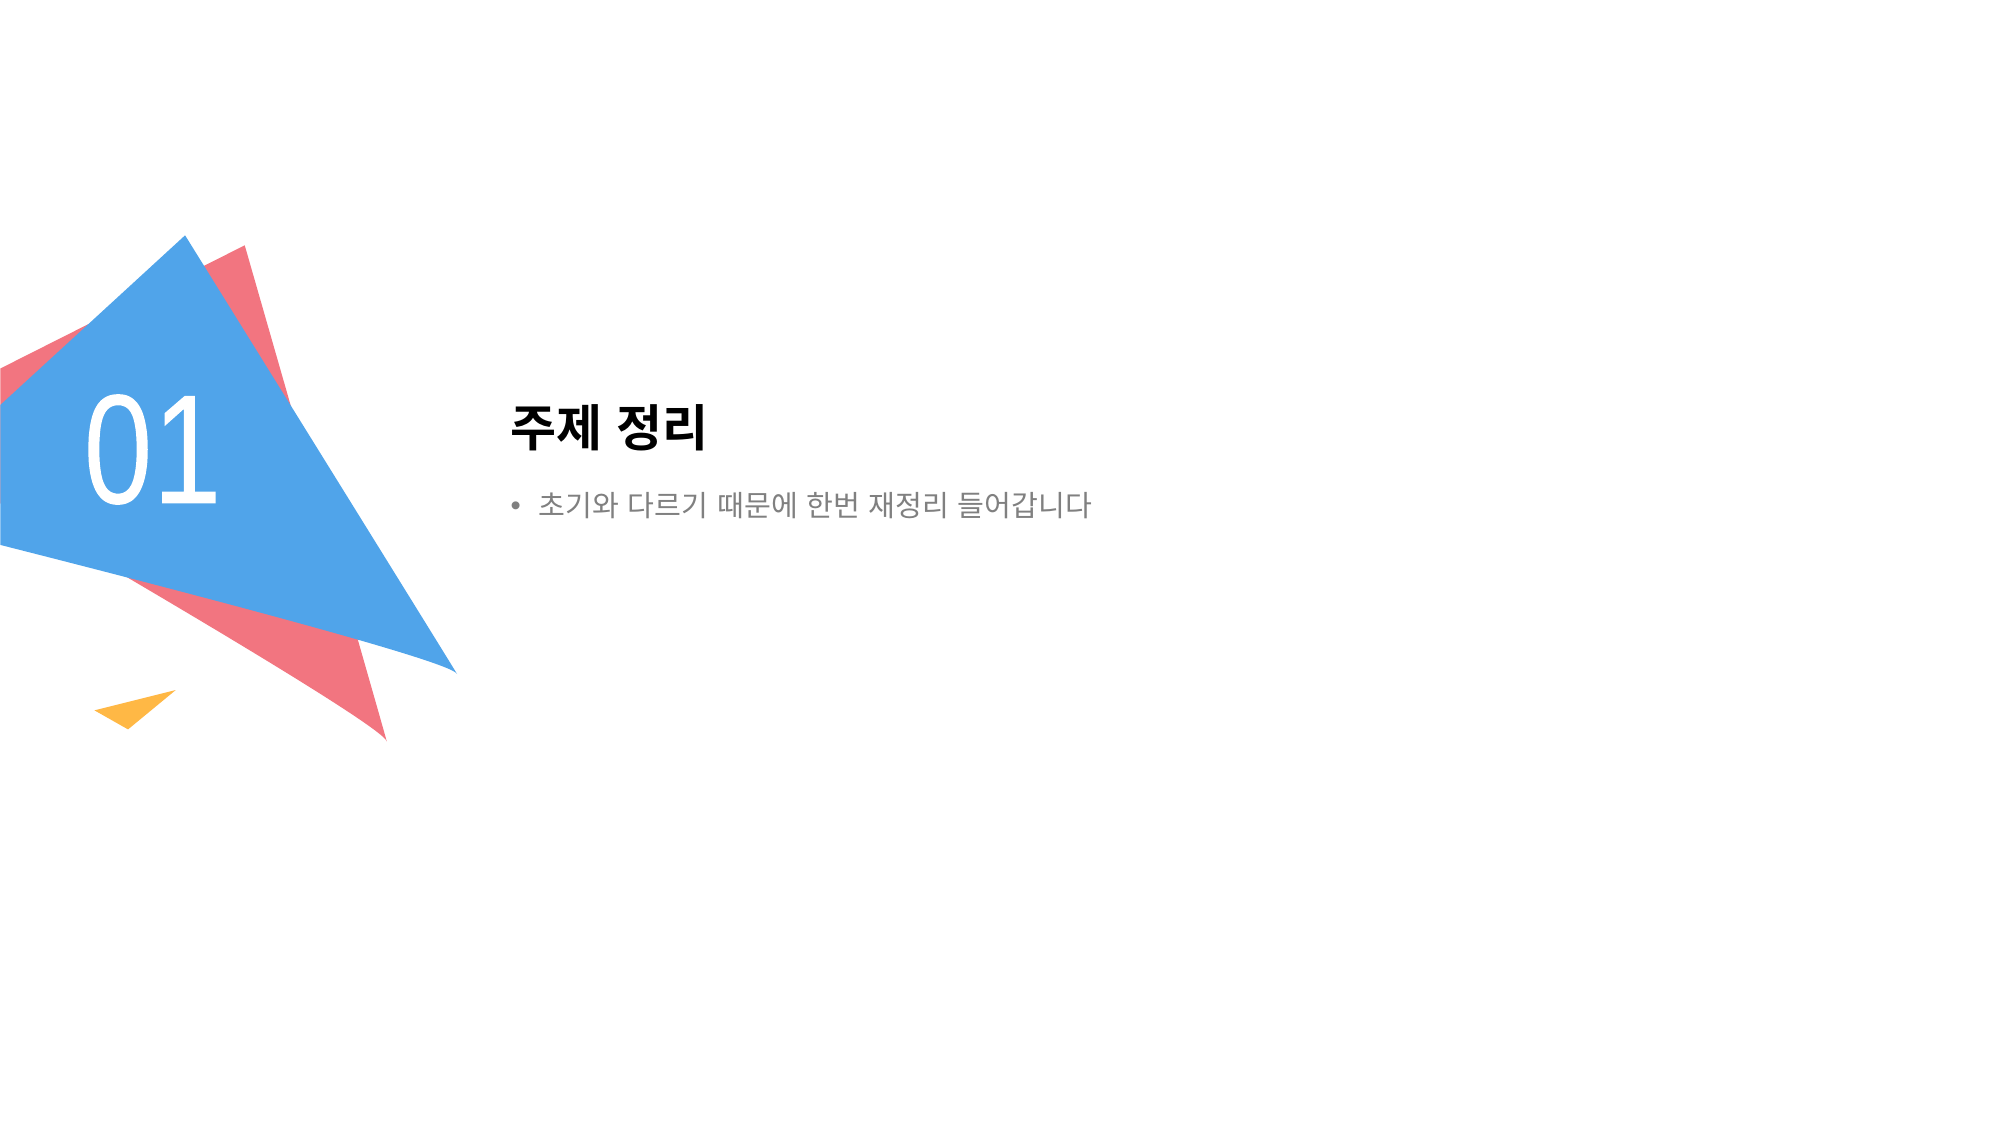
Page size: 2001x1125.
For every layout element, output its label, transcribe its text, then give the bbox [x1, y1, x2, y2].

text_box [89, 395, 147, 504]
list 초기와 다르기 때문에 한번 재정리 들어갑니다 [495, 483, 1385, 651]
text_box [163, 396, 215, 503]
title 주제 정리 [495, 317, 1385, 465]
